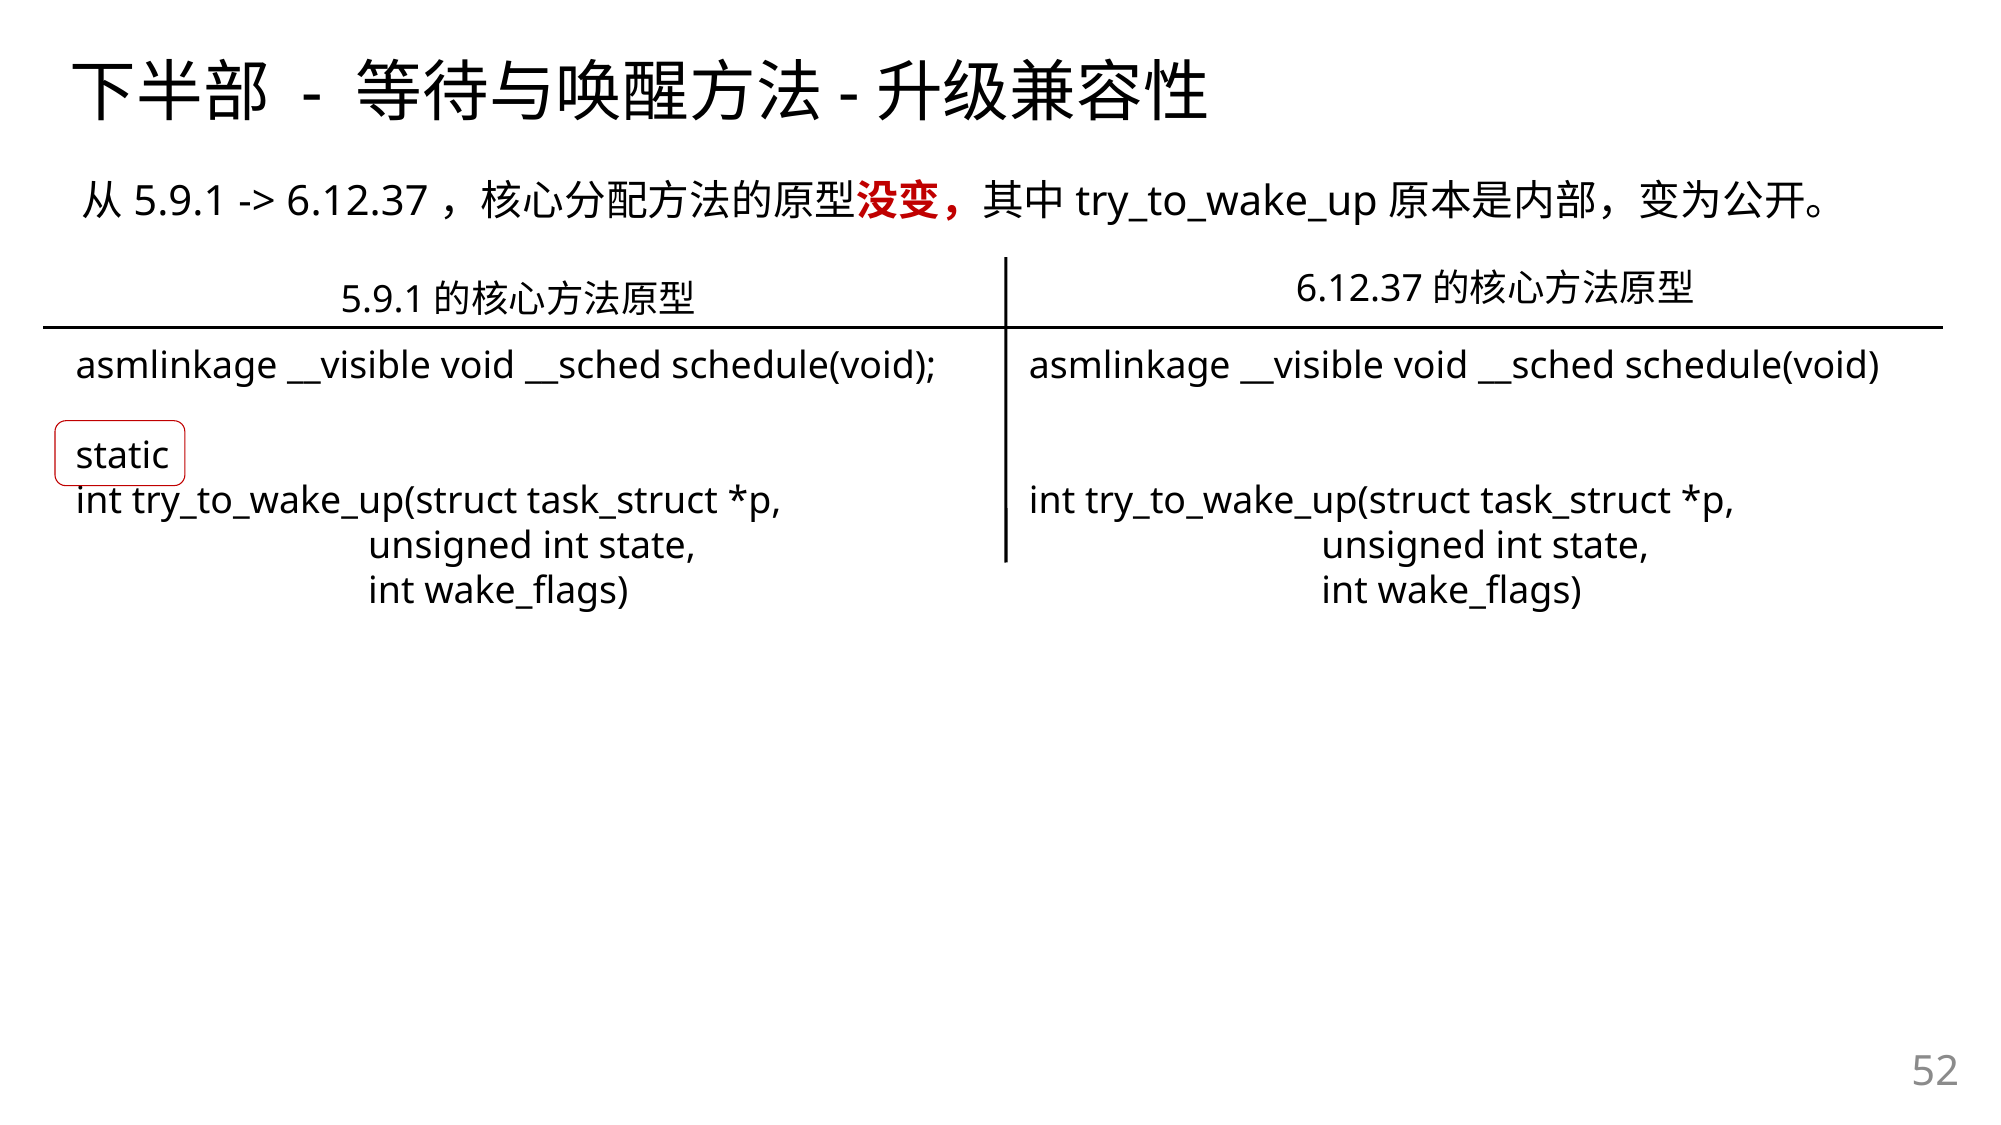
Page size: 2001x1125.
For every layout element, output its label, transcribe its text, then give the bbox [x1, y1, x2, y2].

slide_number 52 [1524, 1042, 1975, 1103]
text_box 6.12.37的核心方法原型 [1281, 256, 1710, 317]
text_box 下半部 - 等待与唤醒方法-升级兼容性 [54, 41, 1931, 136]
text_box [54, 420, 186, 487]
text_box 5.9.1的核心方法原型 [325, 267, 712, 326]
text_box asmlinkage __visible void __sched schedule(void); static int try_to_wake_up(struct task_struct *p, unsigned int state, int wake_flags) [60, 333, 1006, 619]
text_box asmlinkage __visible void __sched schedule(void) int try_to_wake_up(struct task_struct *p, unsigned int state, int wake_flags) [1014, 333, 1975, 619]
text_box 从5.9.1 -> 6.12.37，核心分配方法的原型没变，其中try_to_wake_up原本是内部，变为公开。 [66, 166, 1943, 232]
